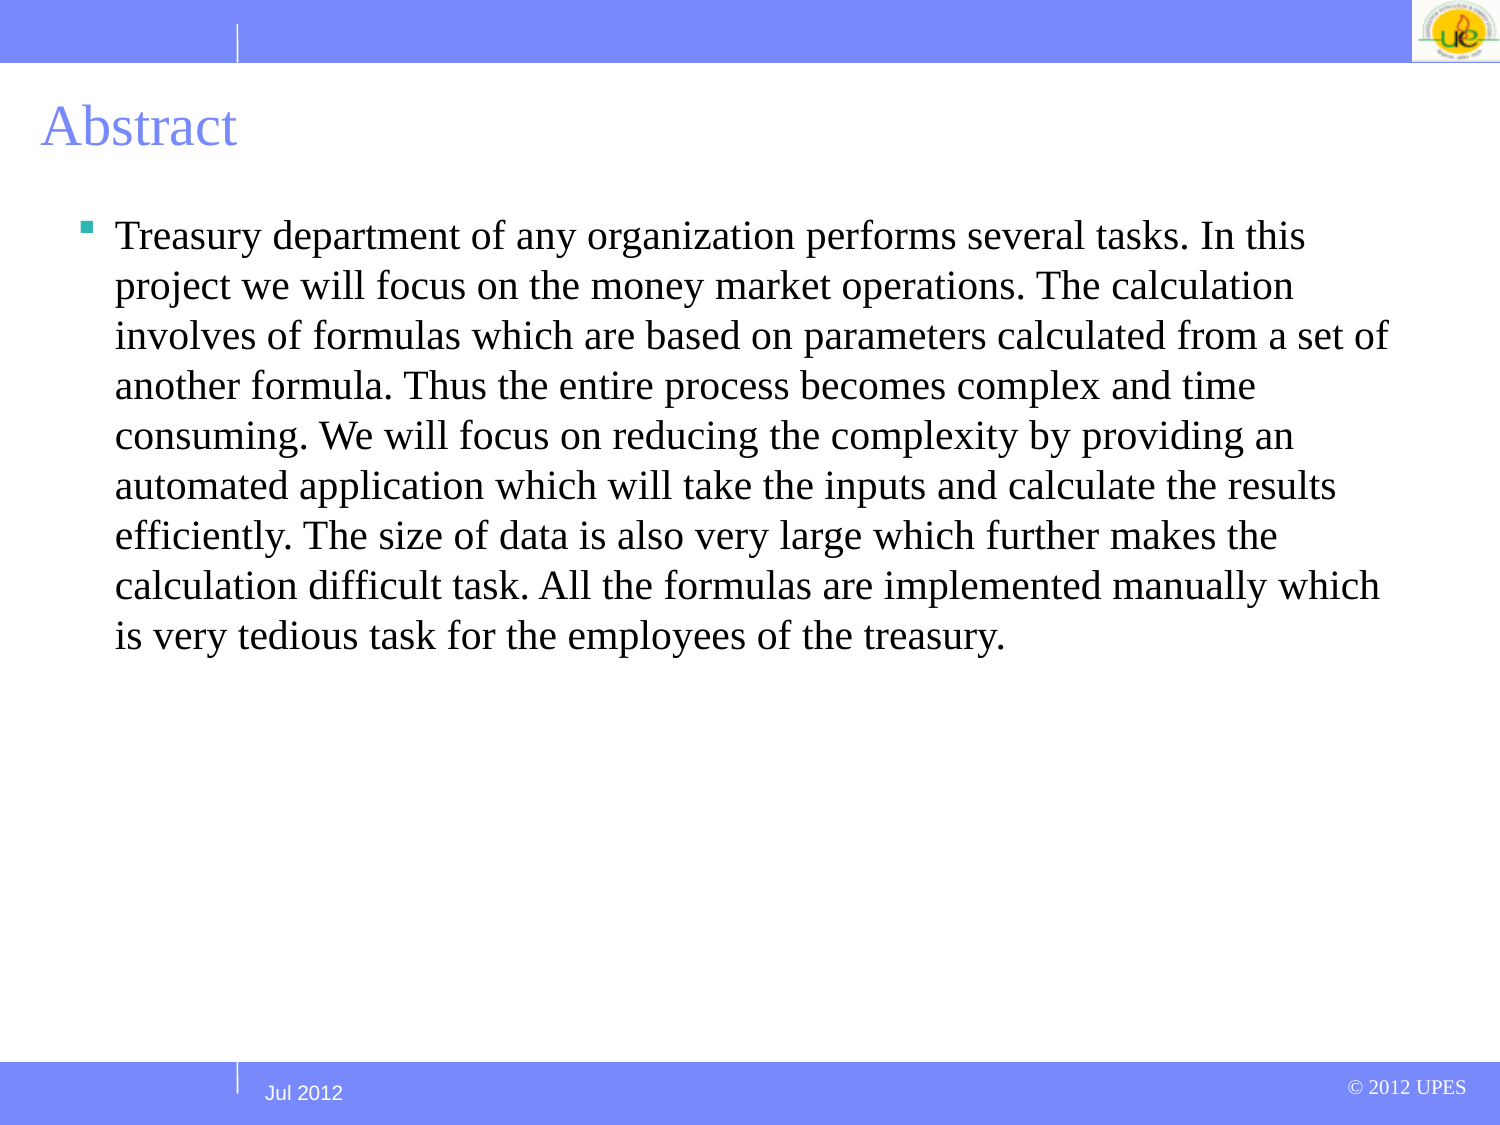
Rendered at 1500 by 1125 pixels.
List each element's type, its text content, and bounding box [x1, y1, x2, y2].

list Treasury department of any organization performs several tasks. In this project we will focus on the money market operations. The calculation involves of formulas which are based on parameters calculated from a set of another formula. Thus the entire process becomes complex and time consuming. We will focus on reducing the complexity by providing an automated application which will take the inputs and calculate the results efficiently. The size of data is also very large which further makes the calculation difficult task. All the formulas are implemented manually which is very tedious task for the employees of the treasury. [62, 199, 1426, 988]
picture [1412, 0, 1500, 62]
title Abstract [25, 87, 1463, 170]
